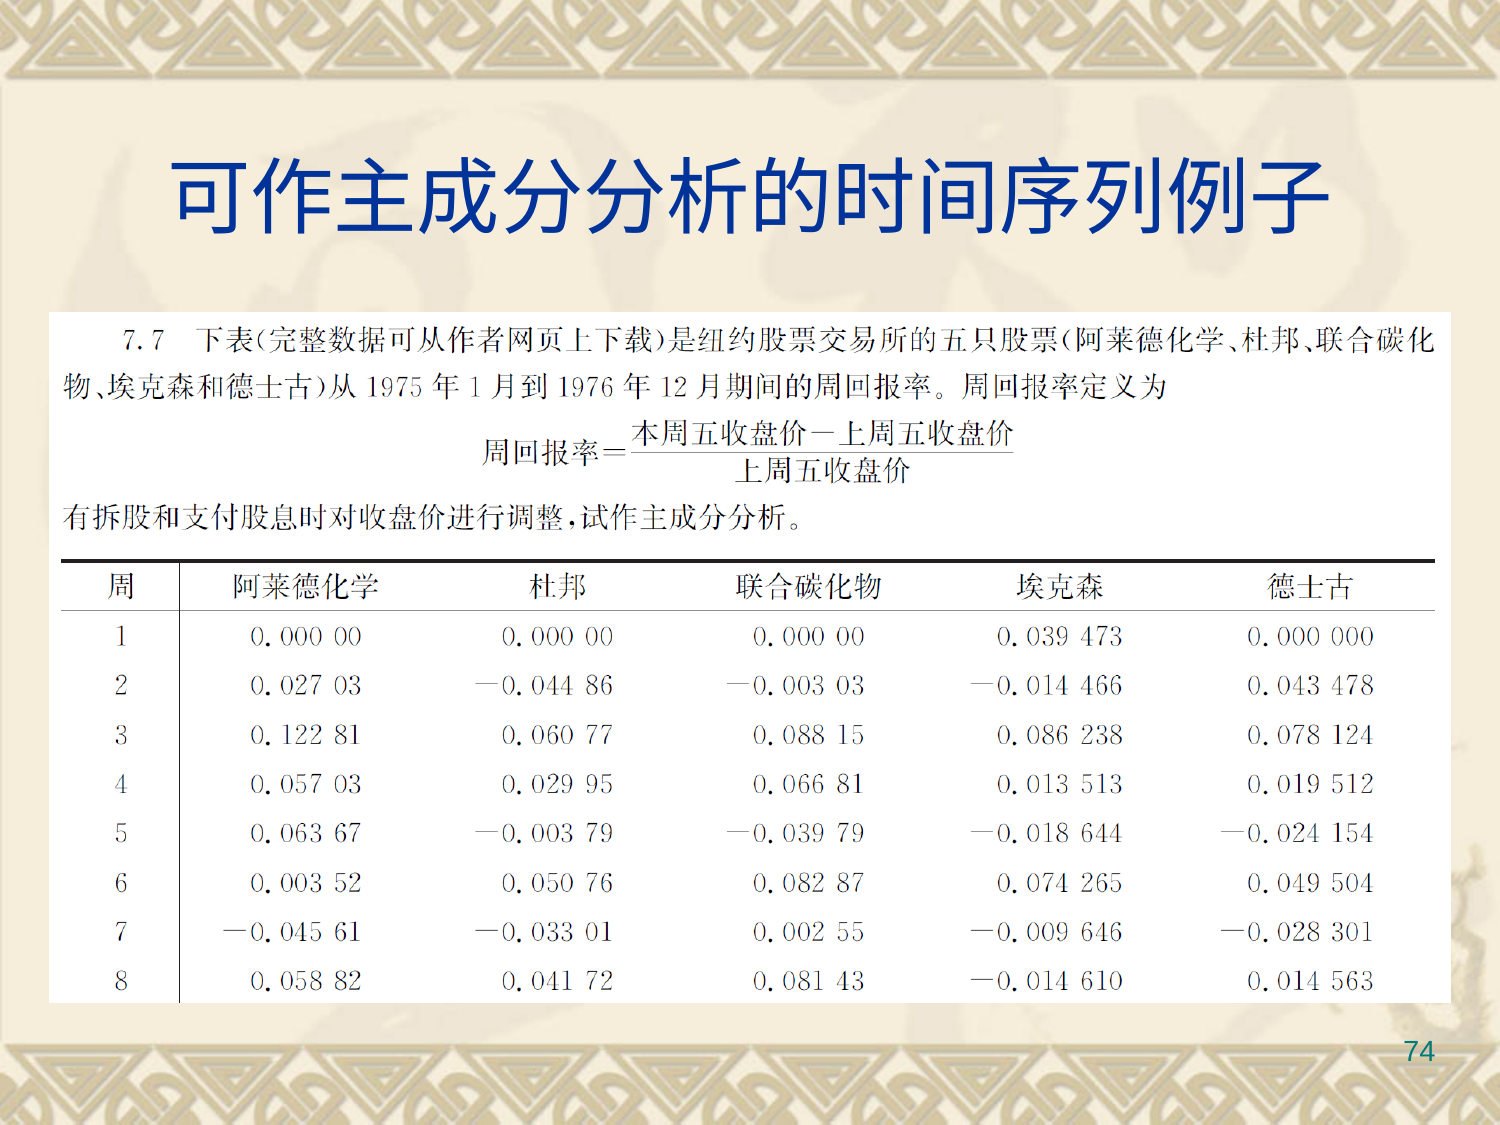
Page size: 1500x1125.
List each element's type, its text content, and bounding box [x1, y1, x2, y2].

slide_number 74 [1074, 1024, 1451, 1103]
picture [0, 0, 1500, 1125]
title 可作主成分分析的时间序列例子 [49, 99, 1451, 288]
